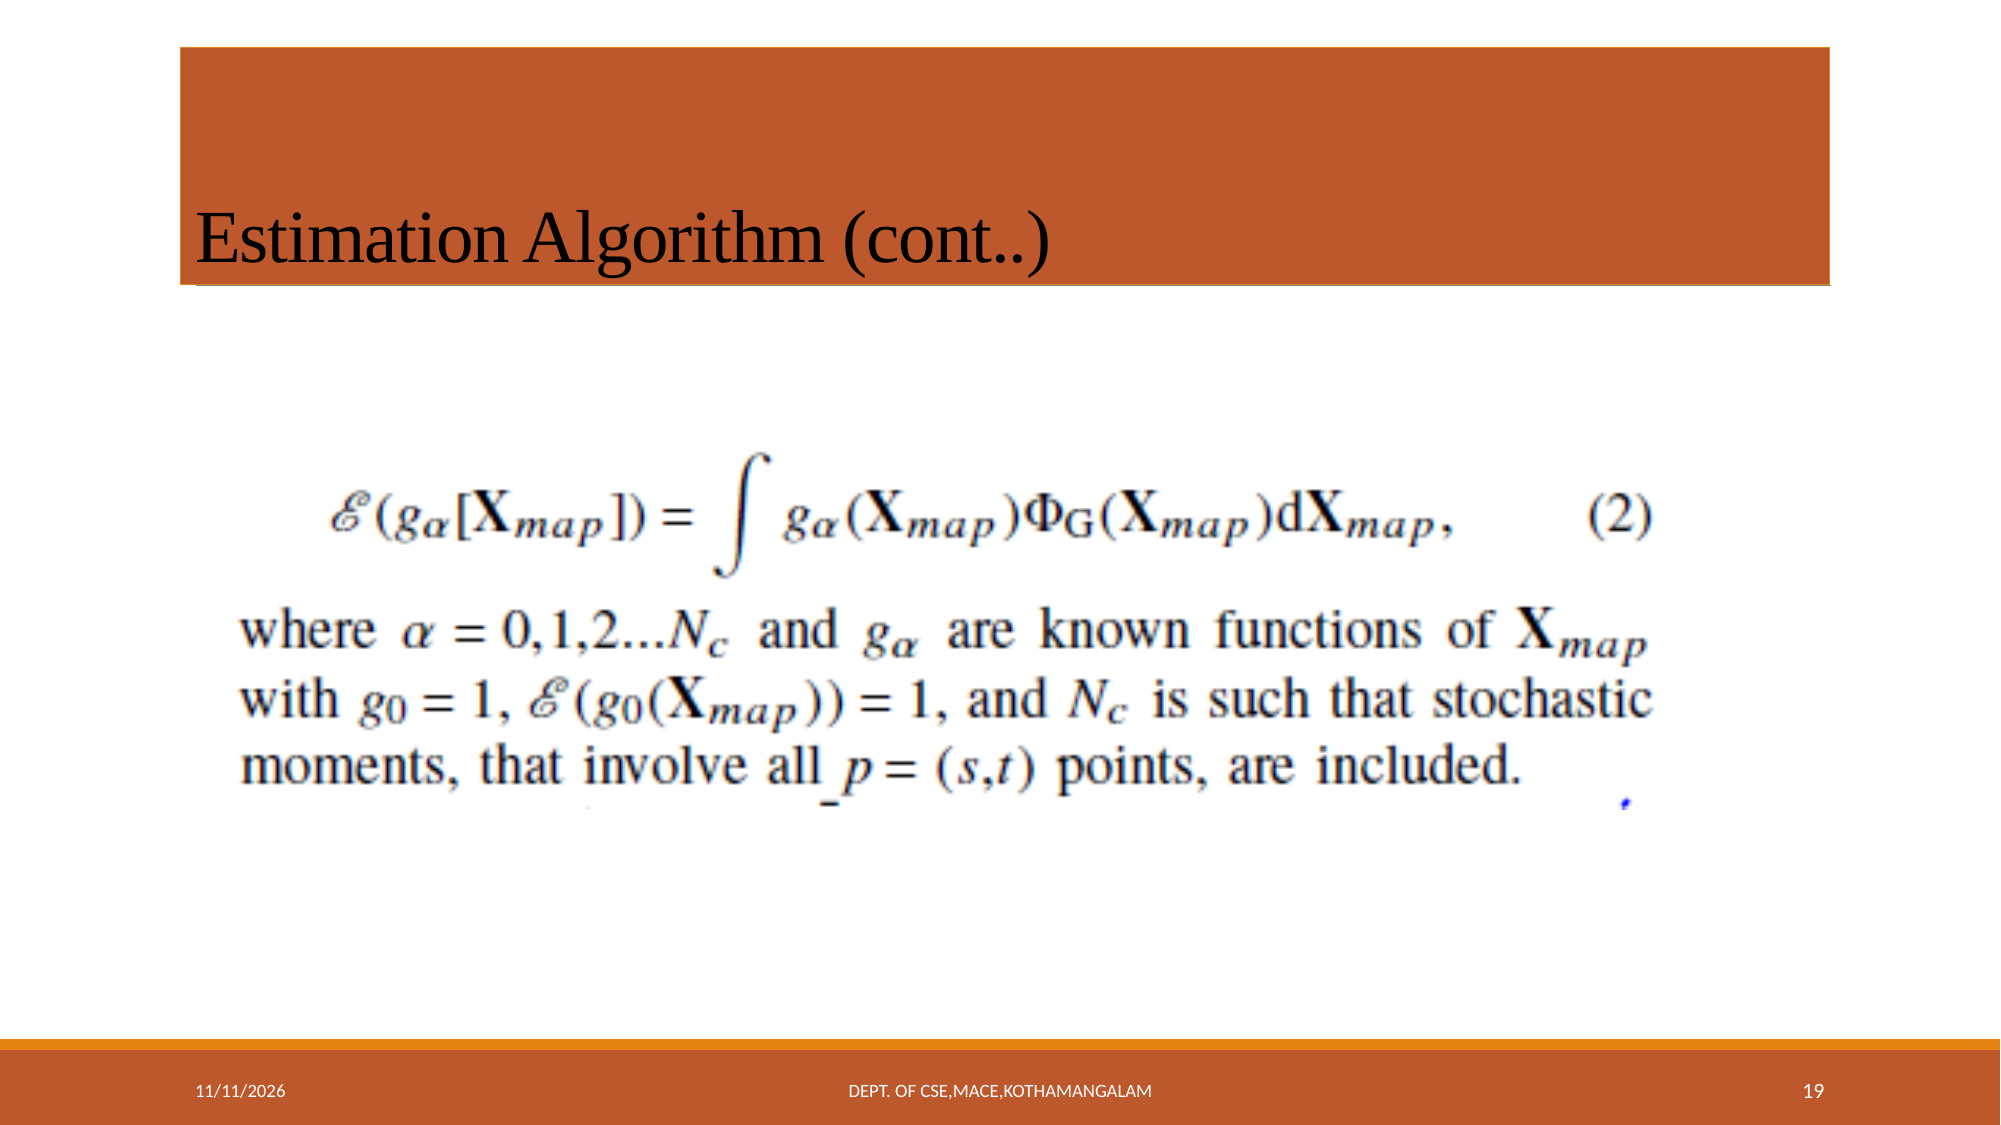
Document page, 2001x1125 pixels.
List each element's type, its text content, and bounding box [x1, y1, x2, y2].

slide_number 19 [1624, 1059, 1840, 1120]
title Estimation Algorithm (cont..) [180, 47, 1830, 285]
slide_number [180, 1059, 586, 1120]
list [211, 447, 1665, 810]
footer Dept. of CSE,MACE,Kothamangalam [604, 1059, 1396, 1120]
